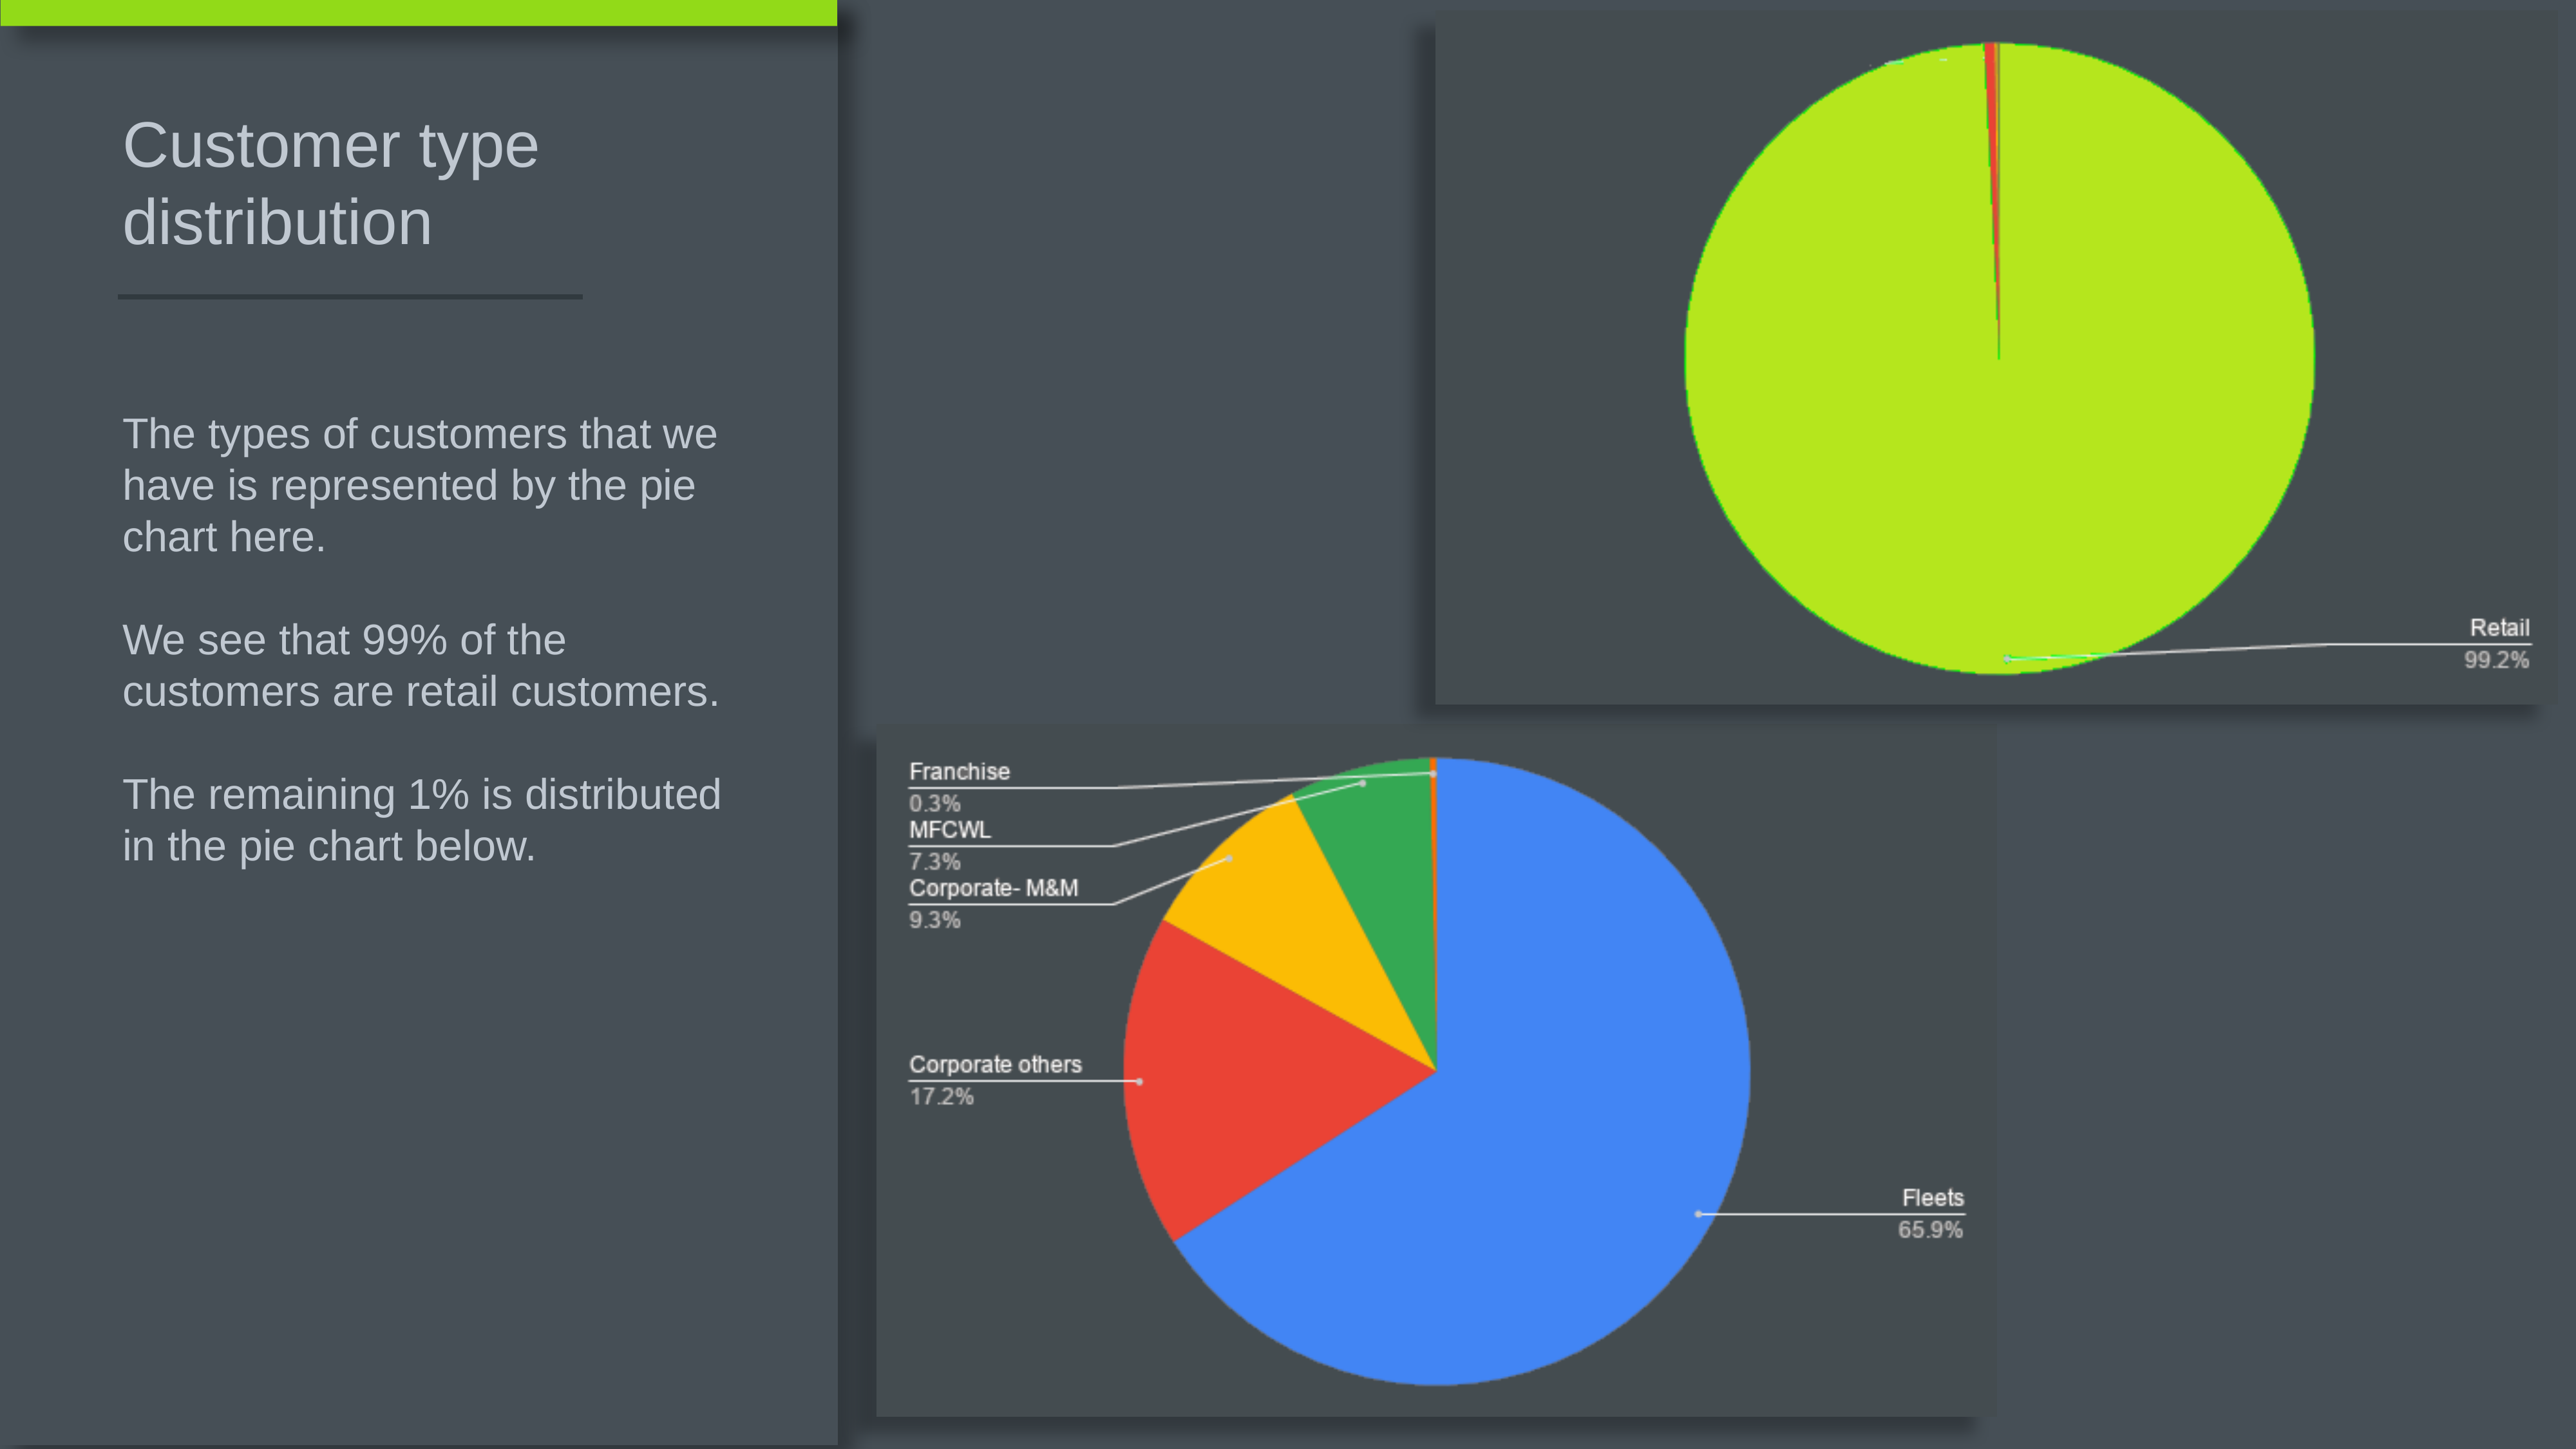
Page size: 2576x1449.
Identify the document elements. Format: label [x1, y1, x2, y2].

picture [876, 724, 1997, 1417]
text_box [0, 0, 838, 1445]
picture [1435, 10, 2559, 705]
